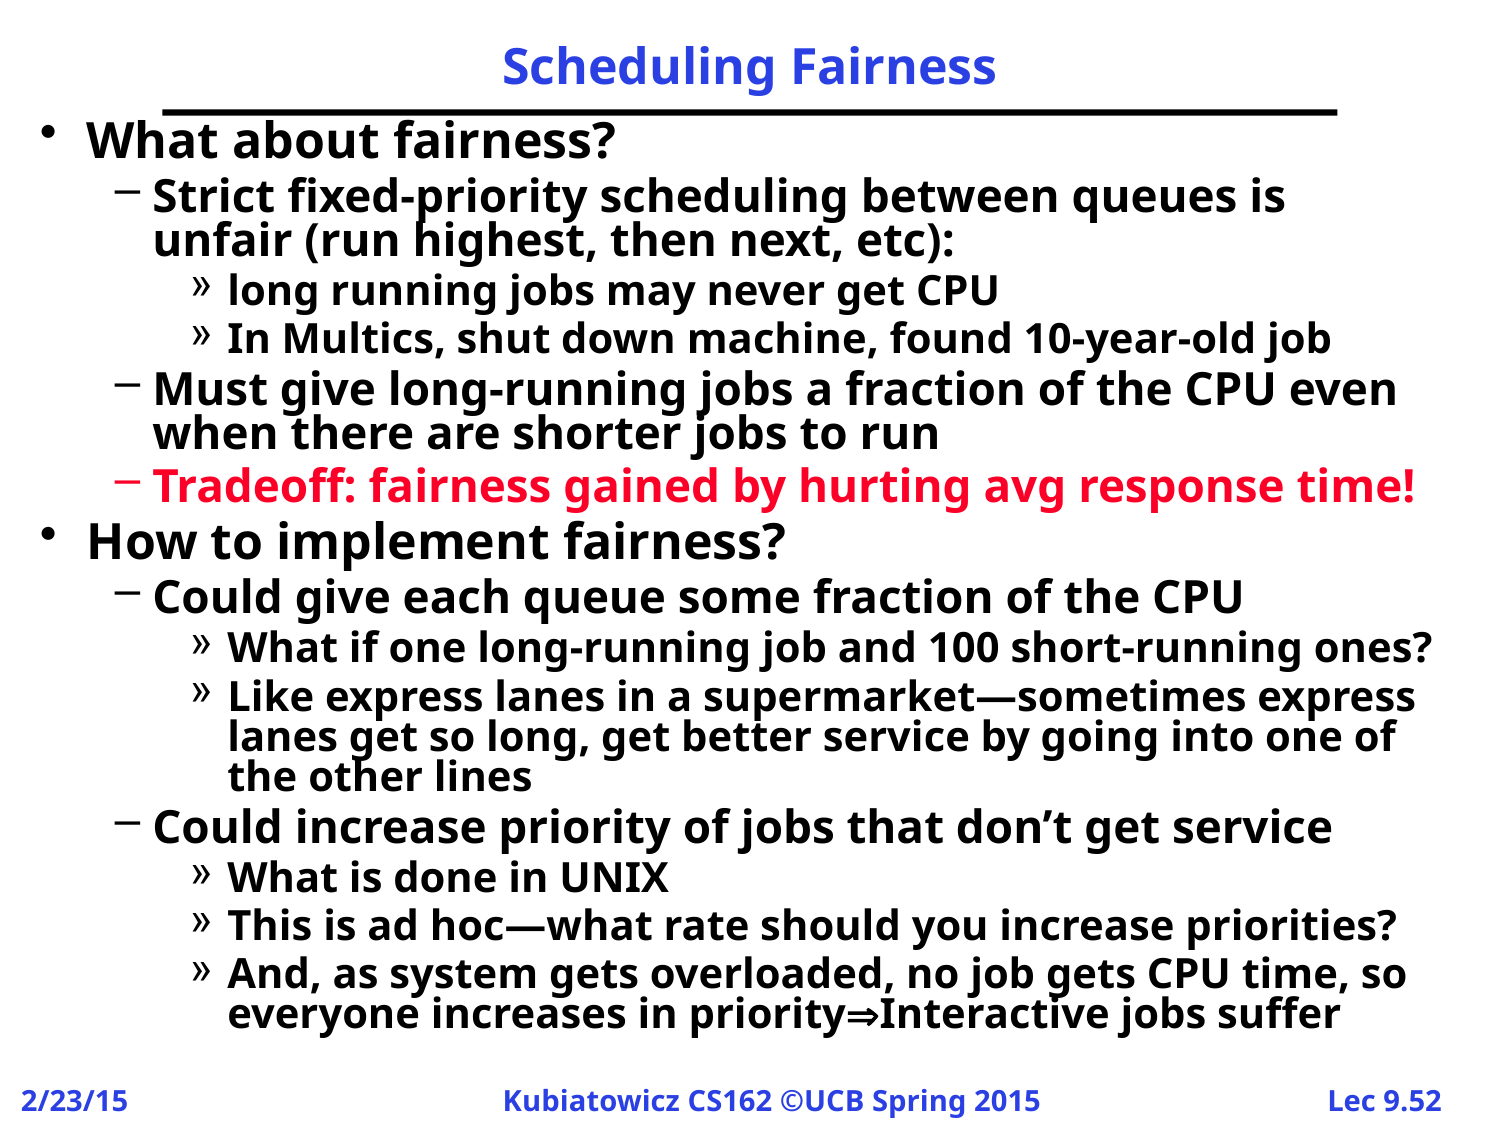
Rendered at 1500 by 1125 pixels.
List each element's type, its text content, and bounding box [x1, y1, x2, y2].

list What about fairness? Strict fixed-priority scheduling between queues is unfair (run highest, then next, etc): long running jobs may never get CPU In Multics, shut down machine, found 10-year-old job Must give long-running jobs a fraction of the CPU even when there are shorter jobs to run Tradeoff: fairness gained by hurting avg response time! How to implement fairness? Could give each queue some fraction of the CPU What if one long-running job and 100 short-running ones? Like express lanes in a supermarket—sometimes express lanes get so long, get better service by going into one of the other lines Could increase priority of jobs that don’t get service What is done in UNIX This is ad hoc—what rate should you increase priorities? And, as system gets overloaded, no job gets CPU time, so everyone increases in priorityInteractive jobs suffer [24, 112, 1450, 1100]
title Scheduling Fairness [162, 24, 1338, 112]
